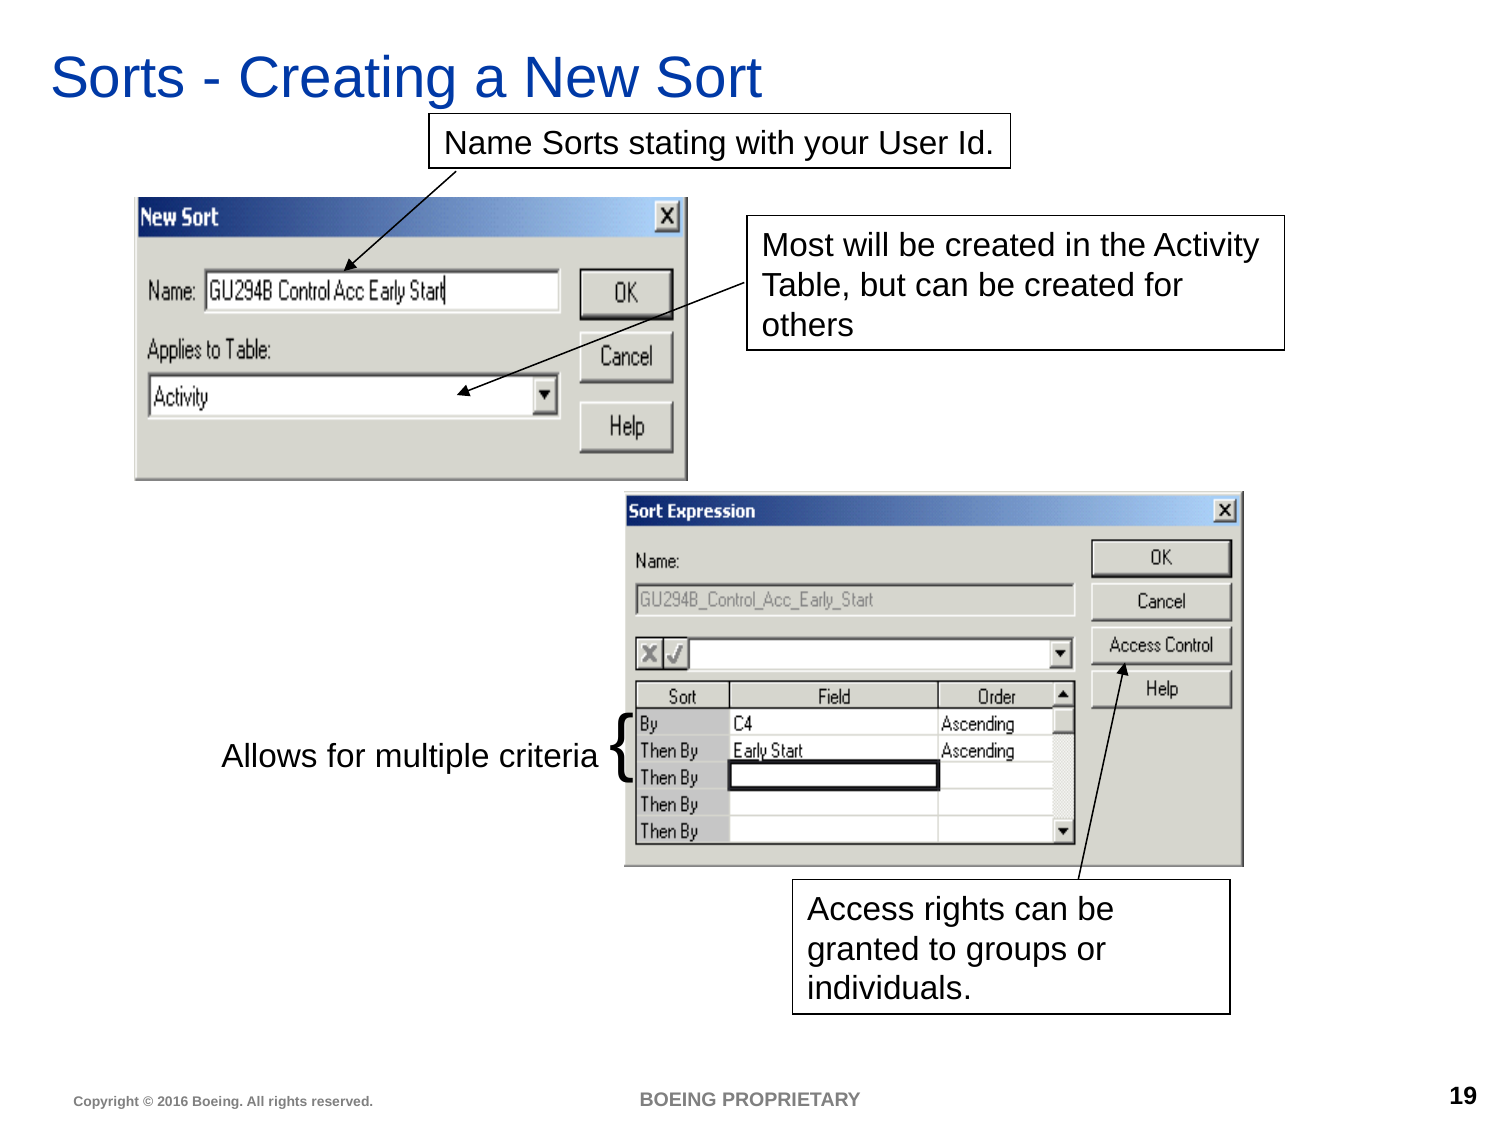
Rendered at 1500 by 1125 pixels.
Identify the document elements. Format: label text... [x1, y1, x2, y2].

footer BOEING PROPRIETARY [487, 1044, 1013, 1111]
text_box Name Sorts stating with your User Id. [429, 113, 1011, 169]
text_box Allows for multiple criteria { [206, 684, 619, 790]
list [134, 197, 688, 481]
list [624, 491, 1244, 867]
text_box Access rights can be granted to groups or individuals. [792, 879, 1230, 1014]
slide_number 19 [1088, 1057, 1480, 1112]
title Sorts - Creating a New Sort [49, 46, 1401, 111]
text_box Most will be created in the Activity Table, but can be created for others [746, 215, 1285, 350]
